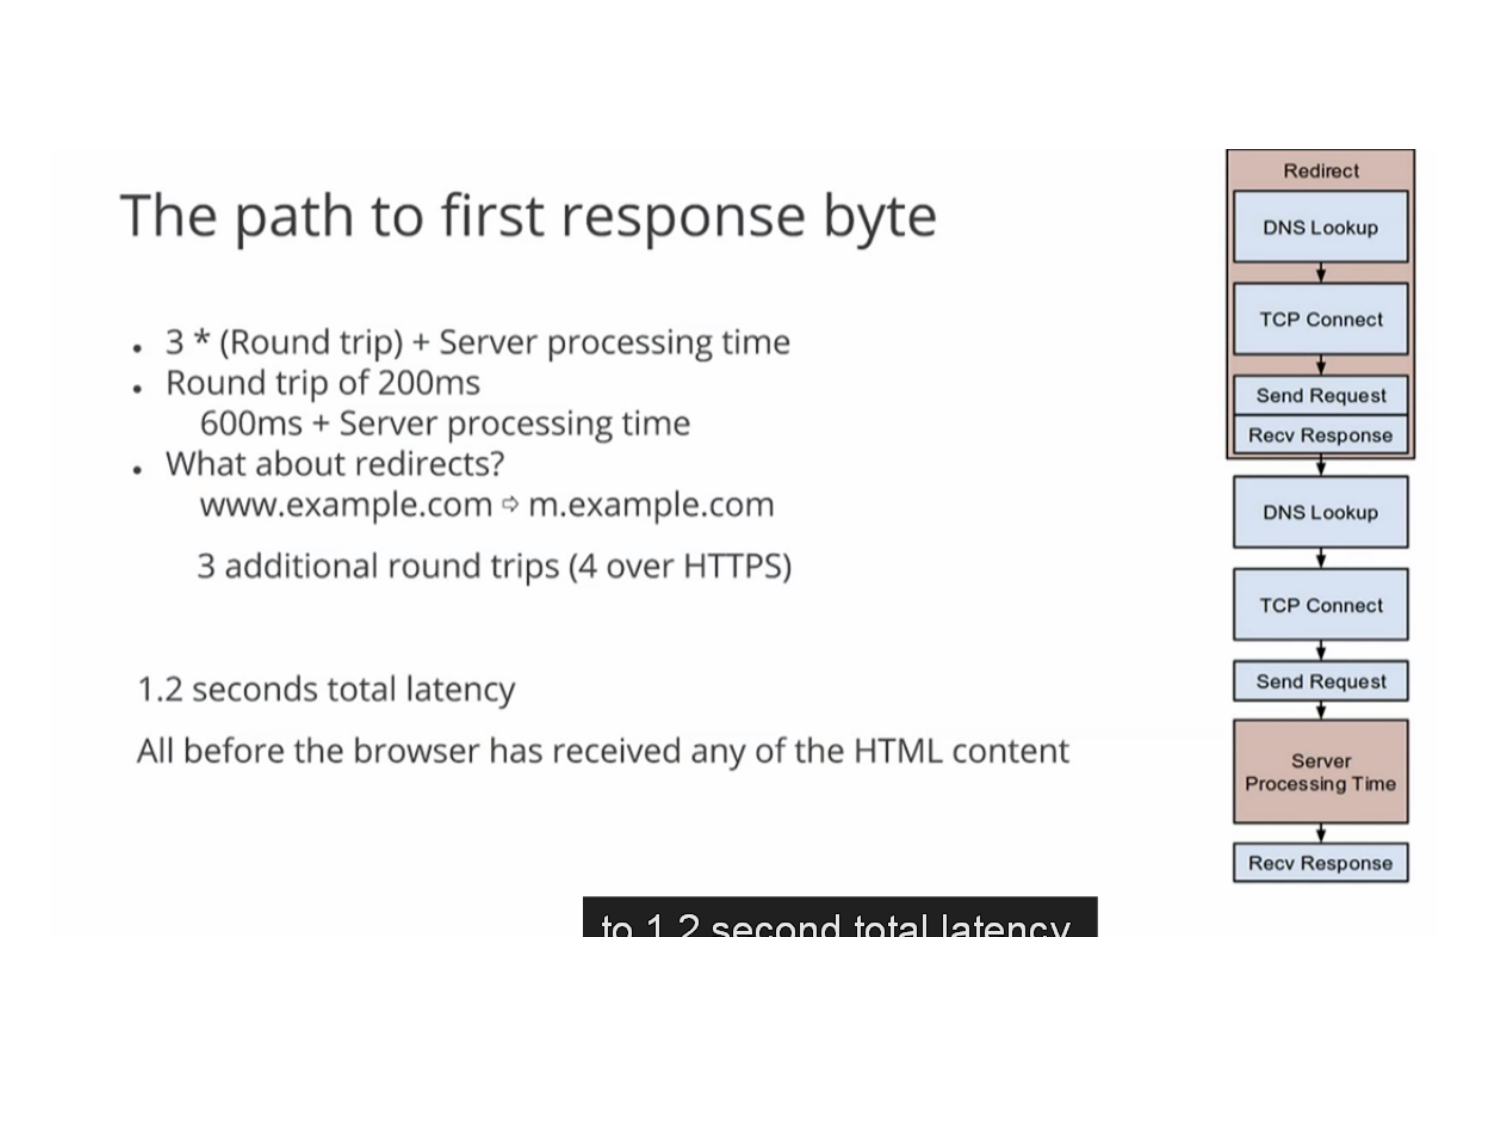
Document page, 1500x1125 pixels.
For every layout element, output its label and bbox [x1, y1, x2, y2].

picture [49, 149, 1438, 937]
